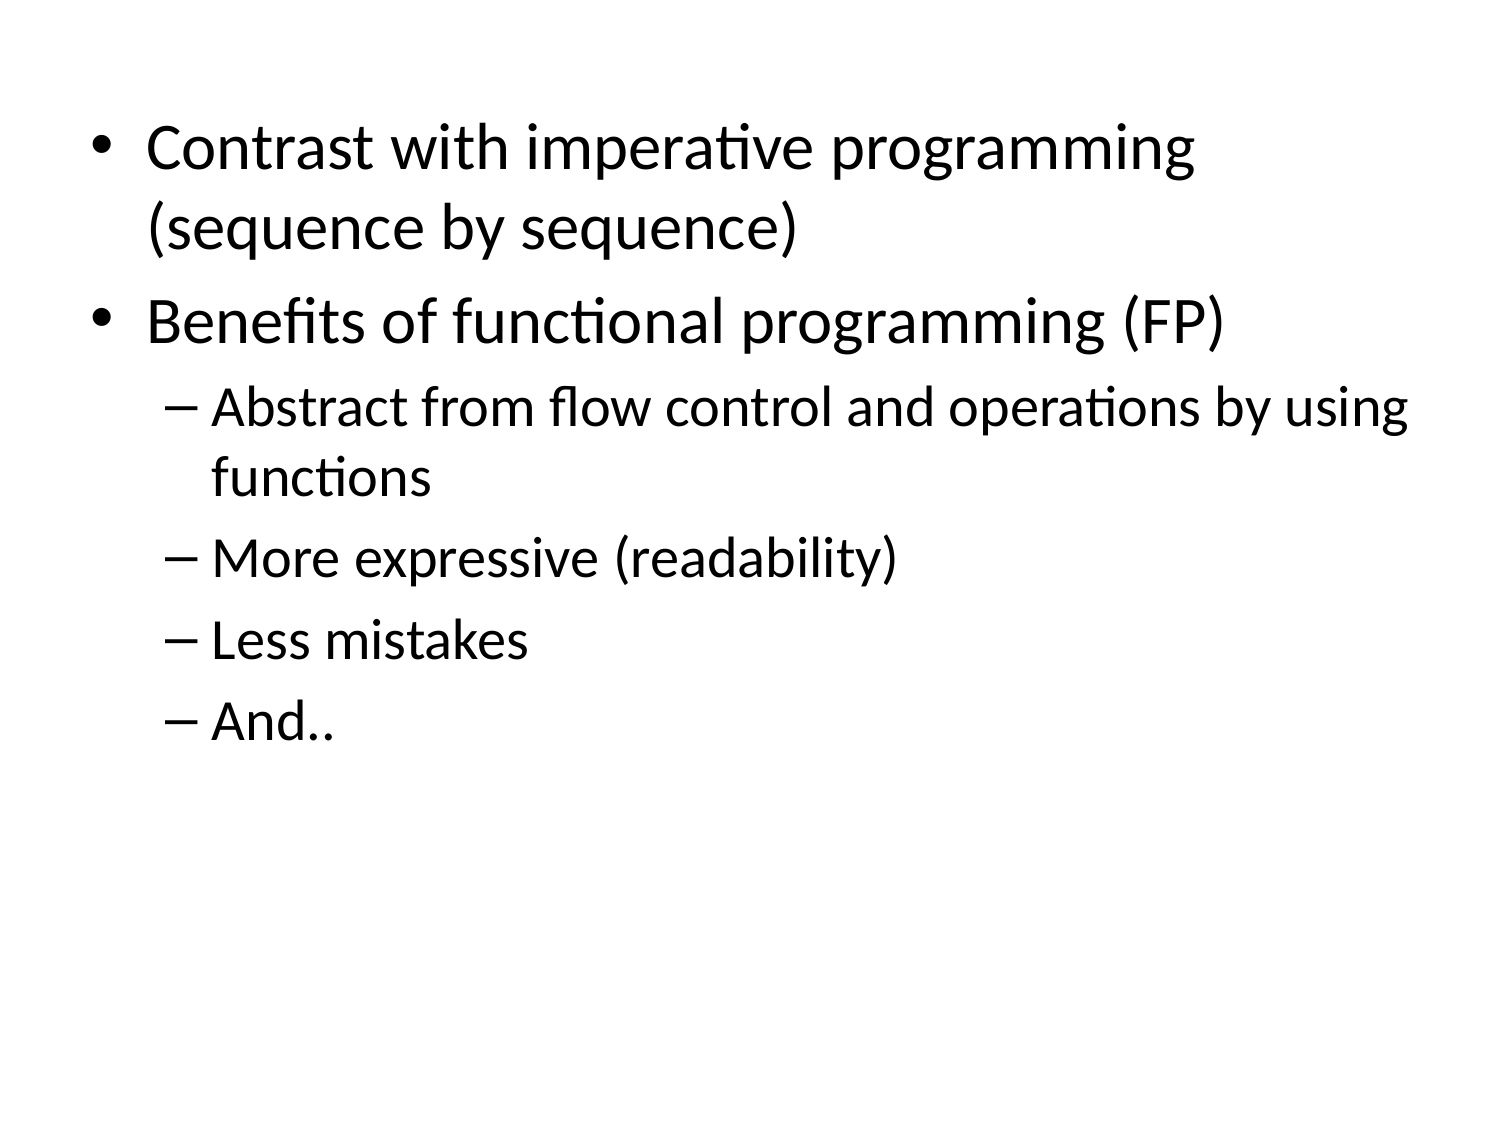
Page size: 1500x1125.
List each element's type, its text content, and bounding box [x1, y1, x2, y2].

list Contrast with imperative programming (sequence by sequence) Benefits of functional programming (FP) Abstract from flow control and operations by using functions More expressive (readability) Less mistakes And.. [75, 95, 1425, 1005]
